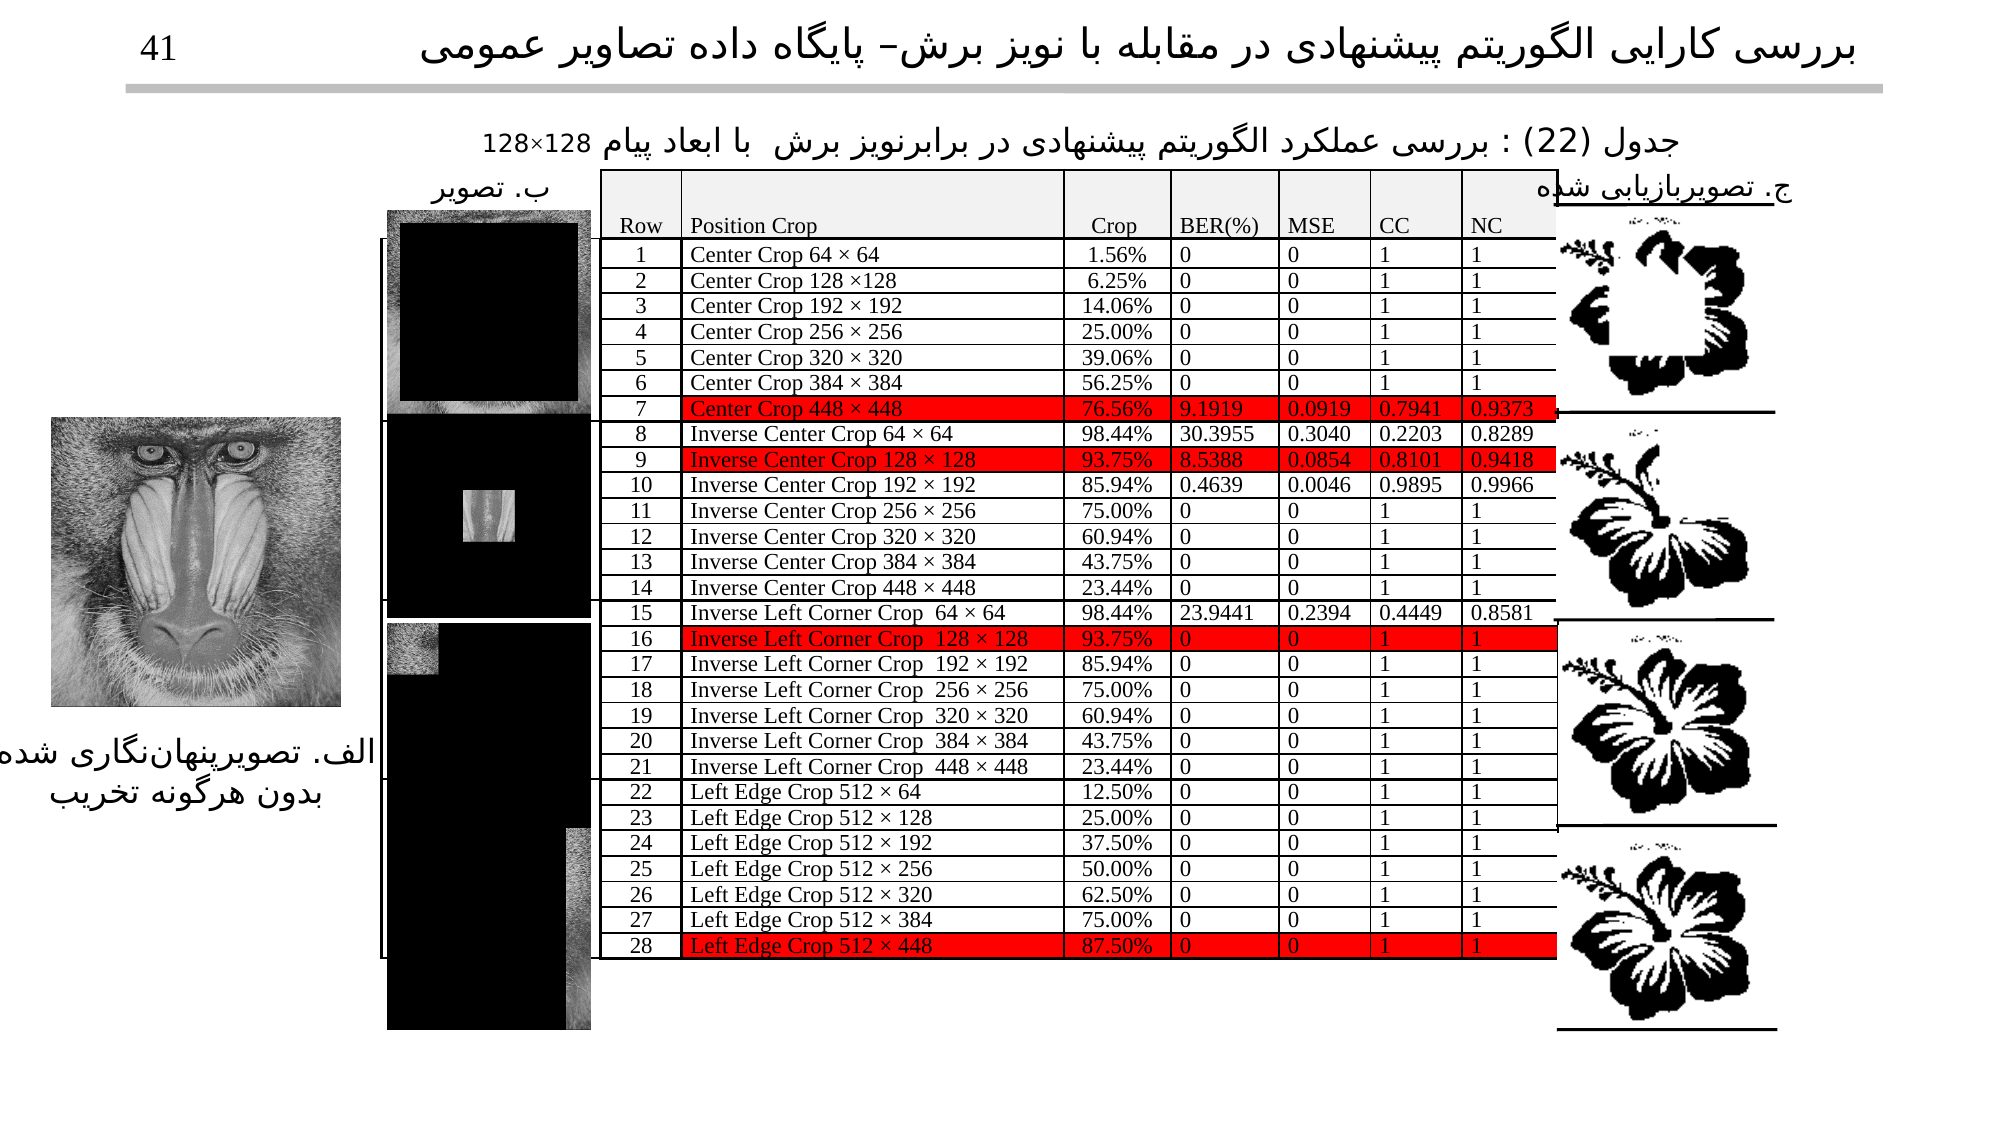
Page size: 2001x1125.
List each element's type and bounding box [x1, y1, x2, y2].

table_header [1065, 171, 1170, 237]
table_cell [591, 422, 599, 599]
table_cell [1371, 703, 1461, 727]
table_cell [1371, 602, 1461, 625]
table_cell [1172, 371, 1278, 395]
table_cell [1371, 627, 1461, 650]
table_cell [1371, 499, 1461, 523]
text_box [125, 15, 193, 76]
table_cell [602, 908, 680, 932]
table_header [1172, 171, 1278, 237]
table_cell [1280, 240, 1370, 267]
table_cell [1371, 678, 1461, 702]
table_cell [1065, 678, 1170, 702]
table_cell [683, 576, 1063, 599]
table_cell [383, 422, 387, 599]
table_cell [602, 678, 680, 702]
table_cell [1065, 934, 1170, 957]
table_cell [1172, 576, 1278, 599]
picture [1557, 1030, 1758, 1034]
table_cell [683, 524, 1063, 548]
table_cell [683, 678, 1063, 702]
table_cell [1065, 602, 1170, 625]
table_cell [1280, 371, 1370, 395]
table_cell [1371, 576, 1461, 599]
table_cell [1065, 652, 1170, 676]
table_cell [1065, 703, 1170, 727]
table_cell [1371, 755, 1461, 778]
table_cell [1371, 729, 1461, 753]
table_cell [1371, 806, 1461, 829]
table_cell [1280, 908, 1370, 932]
table_cell [1065, 908, 1170, 932]
table_cell [1172, 908, 1278, 932]
table_cell [1065, 294, 1170, 318]
table_cell [1065, 240, 1170, 267]
table_cell [602, 473, 680, 497]
table_cell [683, 294, 1063, 318]
table_cell [1065, 320, 1170, 344]
table_cell [1371, 269, 1461, 292]
picture [1558, 625, 1759, 825]
table_cell [683, 627, 1063, 650]
table_cell [602, 781, 680, 804]
table_cell [1280, 781, 1370, 804]
table_cell [1172, 755, 1278, 778]
table_cell [1172, 294, 1278, 318]
table_cell [1280, 627, 1370, 650]
table_cell [1172, 678, 1278, 702]
table_cell [1463, 831, 1557, 855]
table_cell [1463, 397, 1557, 420]
table_cell [1371, 908, 1461, 932]
table_cell [1463, 240, 1556, 267]
table_cell [683, 269, 1063, 292]
table_cell [1065, 397, 1170, 420]
table_cell [1065, 550, 1170, 574]
table_cell [1463, 678, 1557, 702]
table_header [602, 171, 681, 237]
table_cell [683, 397, 1063, 420]
table_header [381, 170, 600, 238]
table_cell [1065, 423, 1170, 446]
table_cell [1463, 320, 1556, 344]
table_cell [1463, 448, 1556, 471]
table_cell [1463, 269, 1556, 292]
table_cell [602, 499, 680, 523]
table_cell [1371, 371, 1461, 395]
table_cell [1280, 755, 1370, 778]
table_cell [1280, 448, 1370, 471]
table_cell [1065, 524, 1170, 548]
table_cell [1463, 576, 1556, 599]
table_cell [1172, 806, 1278, 829]
table_cell [1463, 294, 1556, 318]
table_cell [1280, 524, 1370, 548]
table_cell [683, 652, 1063, 676]
table_cell [1371, 882, 1461, 906]
table_cell [1463, 781, 1557, 804]
table_cell [1065, 269, 1170, 292]
table_cell [1172, 345, 1278, 369]
table_cell [1371, 320, 1461, 344]
table_cell [1280, 345, 1370, 369]
table_cell [602, 831, 680, 855]
table_cell [602, 755, 680, 778]
table_cell [1172, 831, 1278, 855]
table_cell [1172, 652, 1278, 676]
table_cell [1463, 908, 1557, 932]
table_cell [591, 239, 599, 420]
table_cell [1065, 831, 1170, 855]
table_cell [1065, 729, 1170, 753]
table_cell [1172, 550, 1278, 574]
table_cell [1463, 550, 1556, 574]
table_cell [1172, 934, 1278, 957]
table_cell [1065, 499, 1170, 523]
text_box [0, 722, 387, 818]
table_cell [1172, 703, 1278, 727]
table_cell [1463, 473, 1556, 497]
text_box [247, 9, 1874, 75]
table_cell [1463, 345, 1556, 369]
picture [1557, 833, 1758, 1029]
table_cell [602, 934, 680, 957]
table_cell [602, 320, 680, 344]
table_cell [1463, 423, 1556, 446]
table_cell [1463, 755, 1557, 778]
table_cell [1463, 729, 1557, 753]
table_cell [602, 423, 680, 446]
table_cell [683, 703, 1063, 727]
table_cell [683, 882, 1063, 906]
text_box [467, 111, 1808, 210]
table_cell [602, 448, 680, 471]
table_cell [1280, 857, 1370, 881]
table_header [1463, 171, 1556, 237]
table_cell [1065, 345, 1170, 369]
table_cell [1463, 703, 1557, 727]
table_cell [1371, 294, 1461, 318]
table_cell [1280, 652, 1370, 676]
table_cell [1065, 781, 1170, 804]
table_cell [1371, 423, 1461, 446]
table_cell [1280, 882, 1370, 906]
table_cell [1280, 576, 1370, 599]
table_cell [1065, 882, 1170, 906]
table_cell [683, 371, 1063, 395]
table_cell [602, 269, 680, 292]
table_cell [1371, 831, 1461, 855]
table_cell [1172, 781, 1278, 804]
table_cell [1280, 269, 1370, 292]
table_cell [1371, 781, 1461, 804]
table_cell [383, 818, 387, 957]
table_cell [1371, 448, 1461, 471]
table_cell [683, 831, 1063, 855]
picture [387, 210, 591, 618]
table_cell [1280, 831, 1370, 855]
table_cell [1065, 806, 1170, 829]
picture [51, 417, 341, 707]
table_cell [1280, 703, 1370, 727]
table_cell [1371, 345, 1461, 369]
table_cell [1371, 240, 1461, 267]
table_cell [602, 882, 680, 906]
table_cell [1371, 934, 1461, 957]
table_cell [683, 806, 1063, 829]
table_cell [383, 601, 599, 778]
table_cell [602, 703, 680, 727]
table_cell [683, 729, 1063, 753]
table_cell [1172, 499, 1278, 523]
table_cell [1371, 473, 1461, 497]
table_cell [1463, 652, 1557, 676]
table_cell [1280, 473, 1370, 497]
table_cell [1371, 652, 1461, 676]
table_cell [1371, 524, 1461, 548]
table_cell [1280, 729, 1370, 753]
table_cell [683, 499, 1063, 523]
table_cell [1172, 627, 1278, 650]
table_cell [1172, 240, 1278, 267]
table_cell [602, 729, 680, 753]
table_cell [602, 345, 680, 369]
table_cell [602, 294, 680, 318]
table_cell [683, 448, 1063, 471]
table_header [1280, 171, 1370, 237]
table_cell [602, 397, 680, 420]
table_cell [683, 550, 1063, 574]
table_cell [1065, 473, 1170, 497]
table_cell [1172, 524, 1278, 548]
table_cell [1463, 806, 1557, 829]
table_cell [683, 908, 1063, 932]
table_cell [683, 857, 1063, 881]
table_cell [1280, 499, 1370, 523]
table_cell [1280, 397, 1370, 420]
table_cell [683, 602, 1063, 625]
table_cell [1280, 678, 1370, 702]
table_cell [1371, 550, 1461, 574]
table_cell [1463, 499, 1556, 523]
picture [387, 623, 591, 1030]
table_cell [1065, 371, 1170, 395]
table_cell [1280, 320, 1370, 344]
table_cell [683, 345, 1063, 369]
table_cell [1371, 397, 1461, 420]
table_cell [1371, 857, 1461, 881]
table_cell [683, 781, 1063, 804]
table_header [1371, 171, 1461, 237]
table_cell [602, 371, 680, 395]
table_cell [1280, 294, 1370, 318]
table_cell [1065, 627, 1170, 650]
table_cell [1172, 397, 1278, 420]
table_cell [683, 755, 1063, 778]
table_cell [602, 602, 680, 625]
table_cell [1172, 473, 1278, 497]
table_cell [602, 857, 680, 881]
table_cell [1280, 934, 1370, 957]
table_cell [1463, 371, 1556, 395]
table_cell [1172, 448, 1278, 471]
table_cell [1463, 627, 1557, 650]
table_cell [683, 473, 1063, 497]
table_cell [1065, 576, 1170, 599]
table_cell [602, 550, 680, 574]
table_cell [1463, 882, 1557, 906]
table_cell [683, 423, 1063, 446]
table_cell [602, 576, 680, 599]
table_cell [1463, 524, 1556, 548]
table_cell [1172, 882, 1278, 906]
table_cell [602, 524, 680, 548]
table_cell [1280, 602, 1370, 625]
table_cell [1172, 269, 1278, 292]
table_cell [1065, 755, 1170, 778]
table_cell [591, 780, 599, 957]
table_cell [1280, 550, 1370, 574]
table_cell [683, 240, 1063, 267]
table_cell [1463, 934, 1557, 957]
table_cell [1463, 857, 1557, 881]
table_cell [602, 240, 680, 267]
table_cell [1463, 602, 1557, 625]
table_header [682, 171, 1063, 237]
table_cell [1172, 602, 1278, 625]
picture [1556, 419, 1757, 619]
table_cell [383, 239, 387, 420]
table_cell [1172, 857, 1278, 881]
picture [1556, 207, 1757, 408]
table_cell [1280, 806, 1370, 829]
table_cell [1172, 729, 1278, 753]
table_cell [1280, 423, 1370, 446]
table_cell [1172, 320, 1278, 344]
table_cell [602, 627, 680, 650]
table_cell [602, 806, 680, 829]
table_cell [1172, 423, 1278, 446]
table_cell [683, 320, 1063, 344]
table_cell [683, 934, 1063, 957]
table_cell [602, 652, 680, 676]
table_cell [1065, 857, 1170, 881]
table_cell [1065, 448, 1170, 471]
